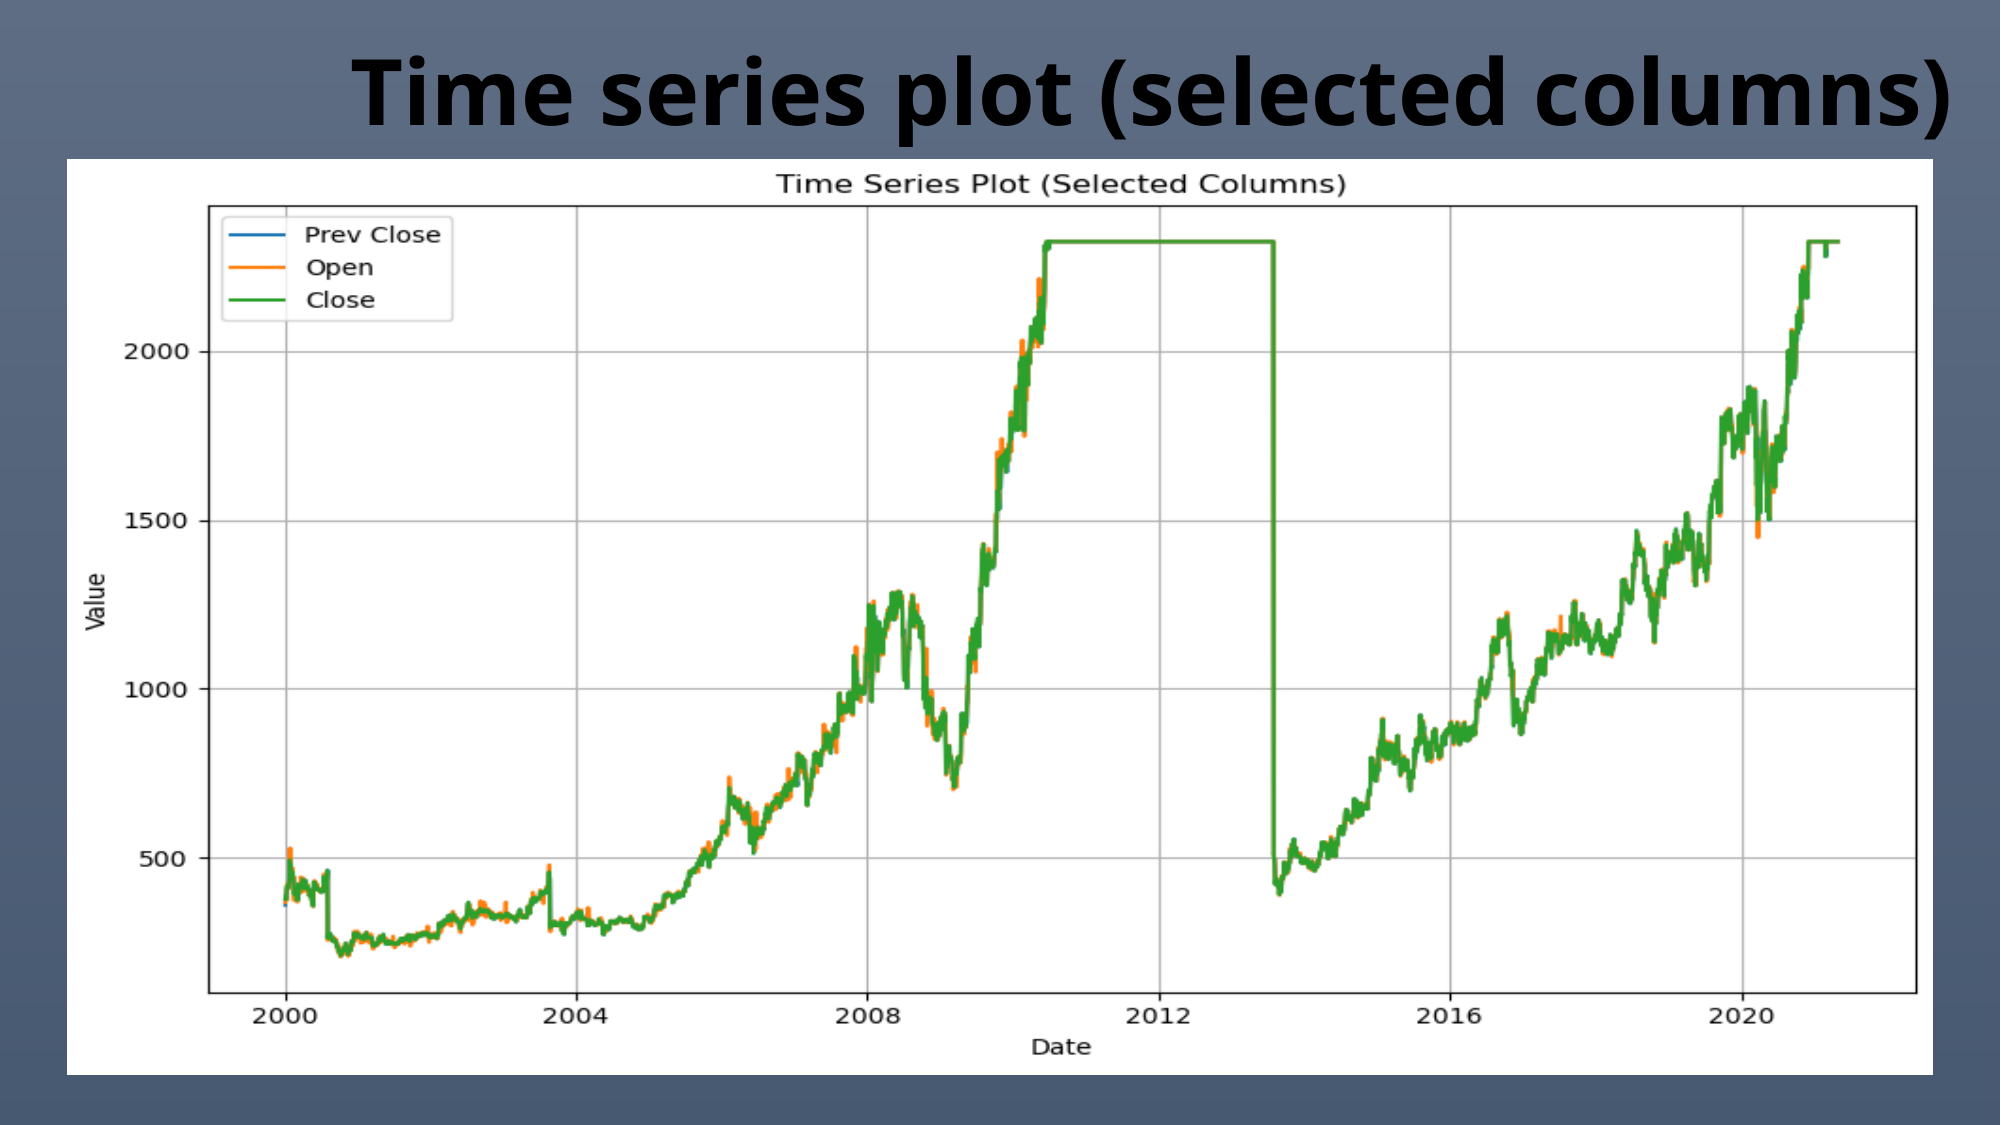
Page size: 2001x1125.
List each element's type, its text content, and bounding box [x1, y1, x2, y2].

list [67, 159, 1933, 1075]
title Time series plot (selected columns) [335, 0, 1986, 228]
